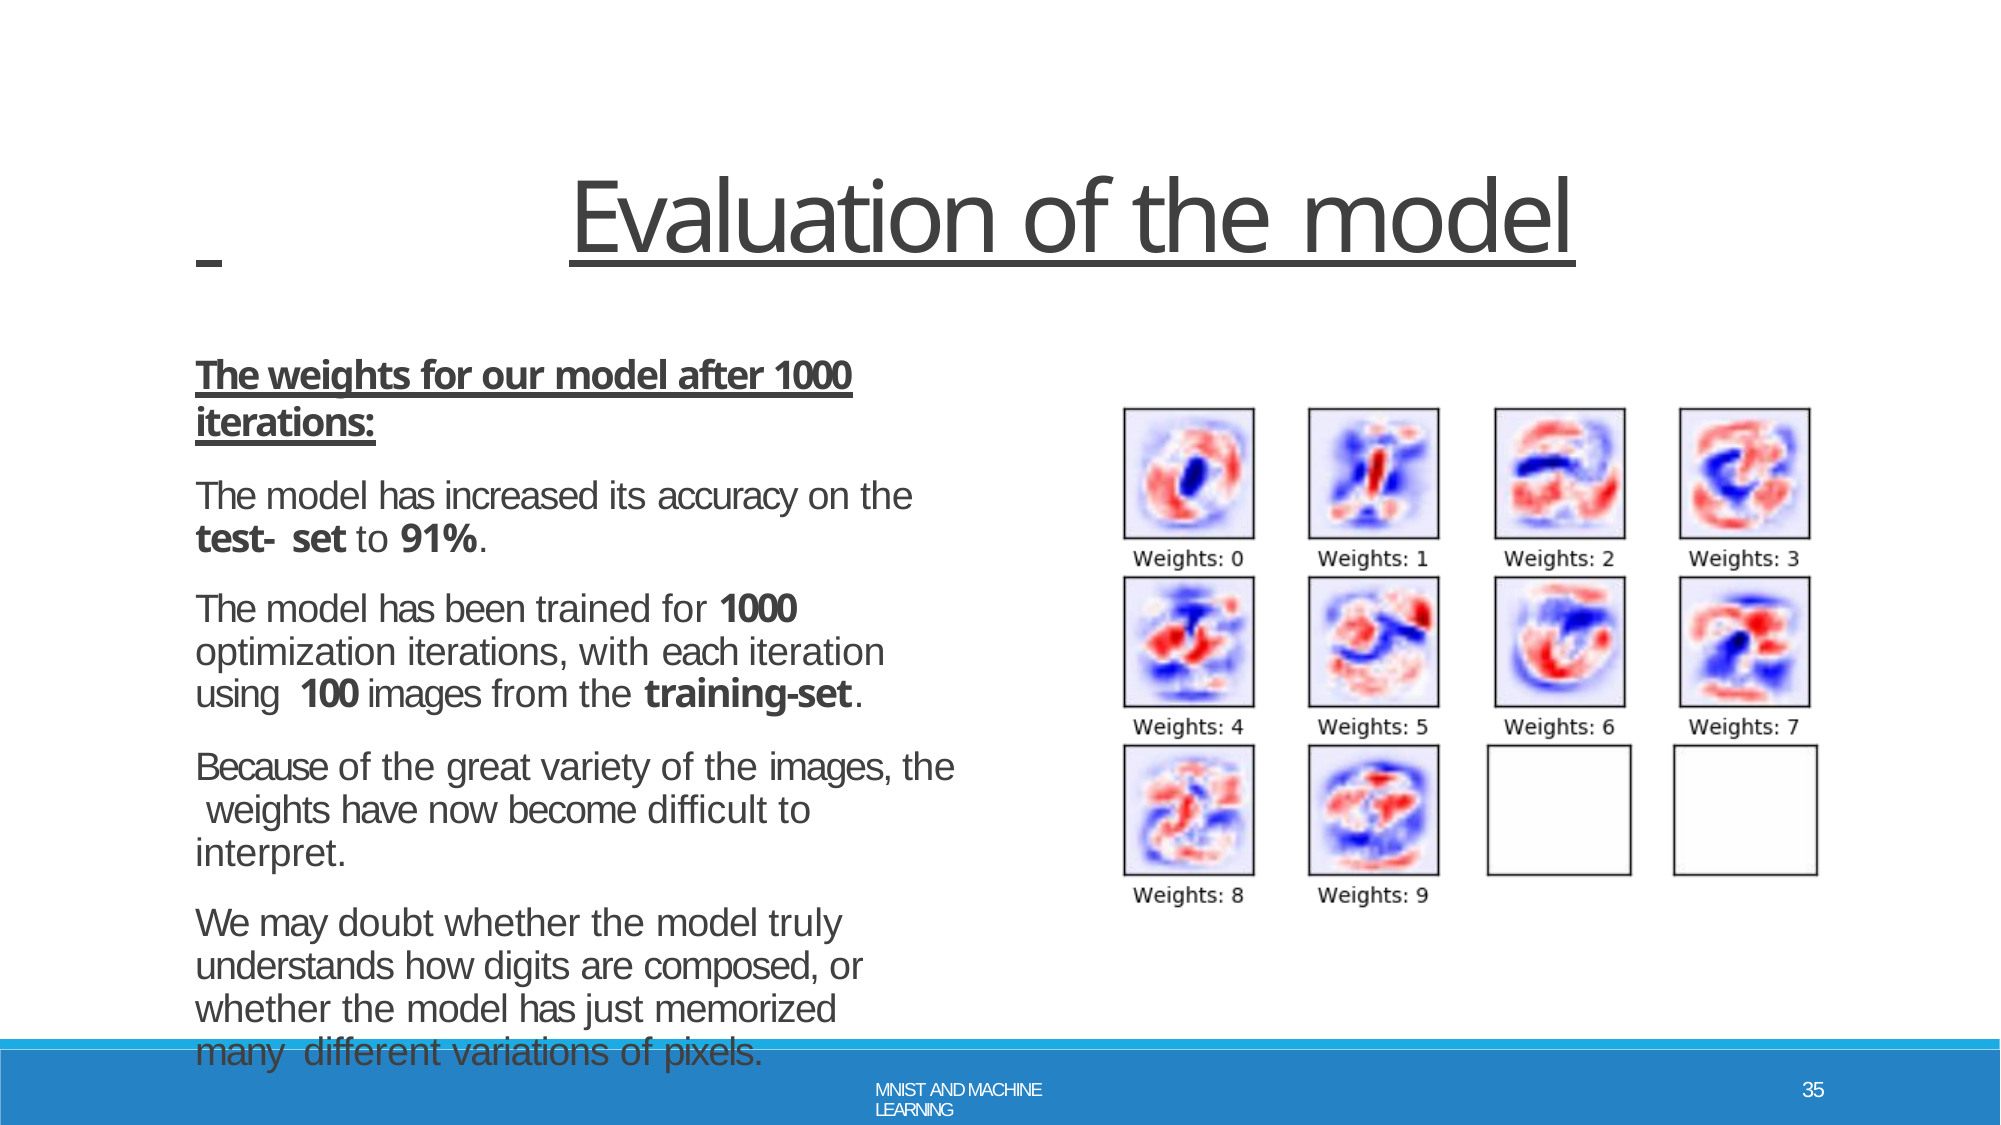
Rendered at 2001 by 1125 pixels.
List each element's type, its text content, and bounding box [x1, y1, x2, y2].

text_box [1109, 395, 1830, 921]
footer MNIST AND MACHINE LEARNING [872, 1080, 1128, 1125]
title Evaluation of the model [166, 150, 1834, 393]
slide_number 35 [1797, 1078, 1829, 1125]
text_box The weights for our model after 1000 iterations: The model has increased its accuracy on the test- set to 91%. The model has been trained for 1000 optimization iterations, with each iteration using 100 images from the training-set. Because of the great variety of the images, the weights have now become difficult to interpret. We may doubt whether the model truly understands how digits are composed, or whether the model has just memorized many different variations of pixels. [192, 323, 988, 1074]
